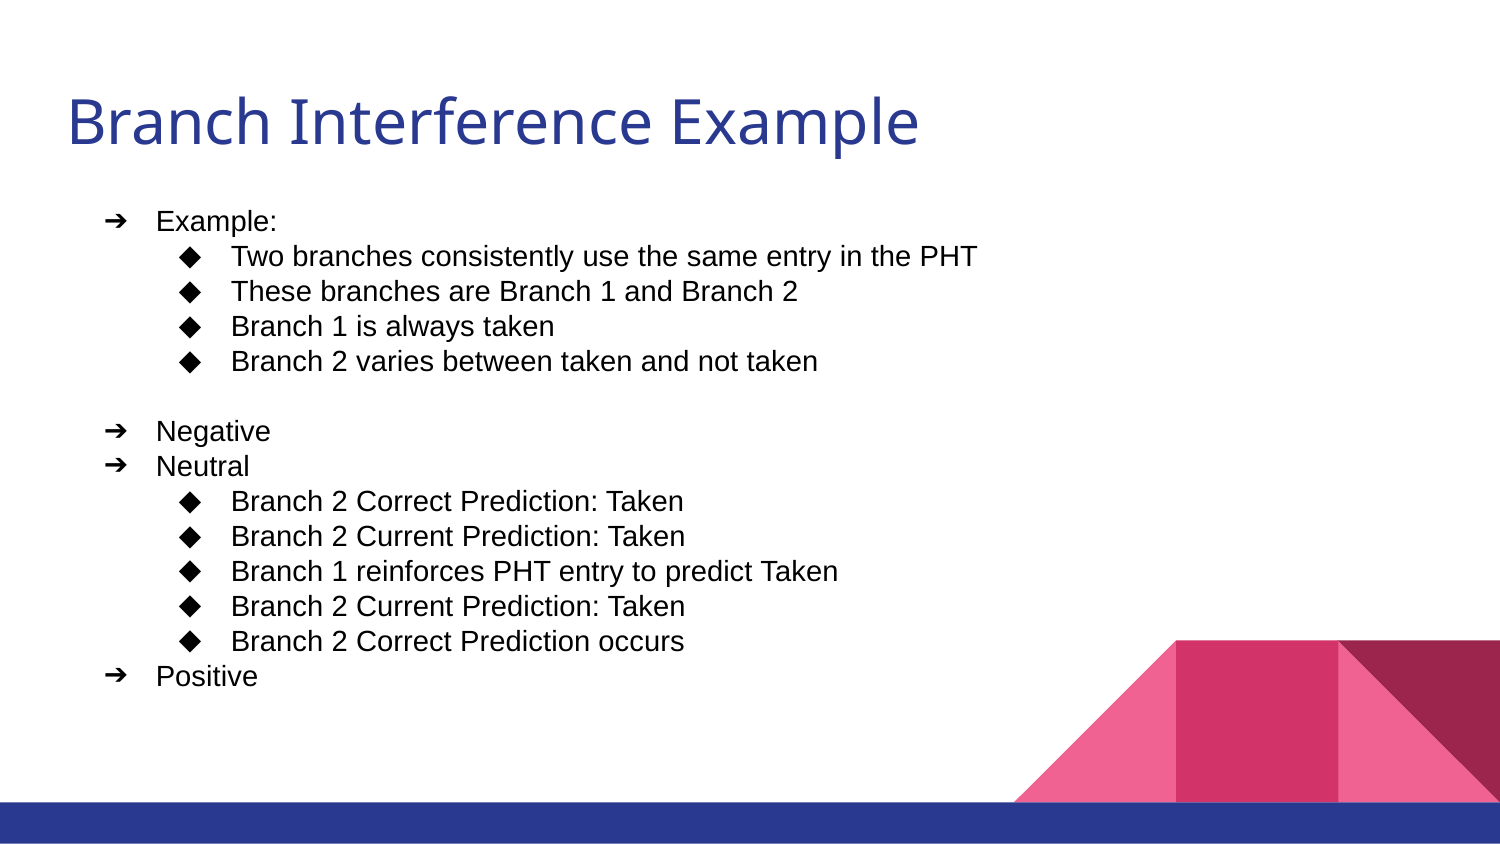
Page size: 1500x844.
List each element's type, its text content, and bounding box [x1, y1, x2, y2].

title Branch Interference Example [51, 67, 1449, 167]
text_box Example: Two branches consistently use the same entry in the PHT These branches are Branch 1 and Branch 2 Branch 1 is always taken Branch 2 varies between taken and not taken Negative Neutral Branch 2 Correct Prediction: Taken Branch 2 Current Prediction: Taken Branch 1 reinforces PHT entry to predict Taken Branch 2 Current Prediction: Taken Branch 2 Correct Prediction occurs Positive [65, 187, 1434, 844]
